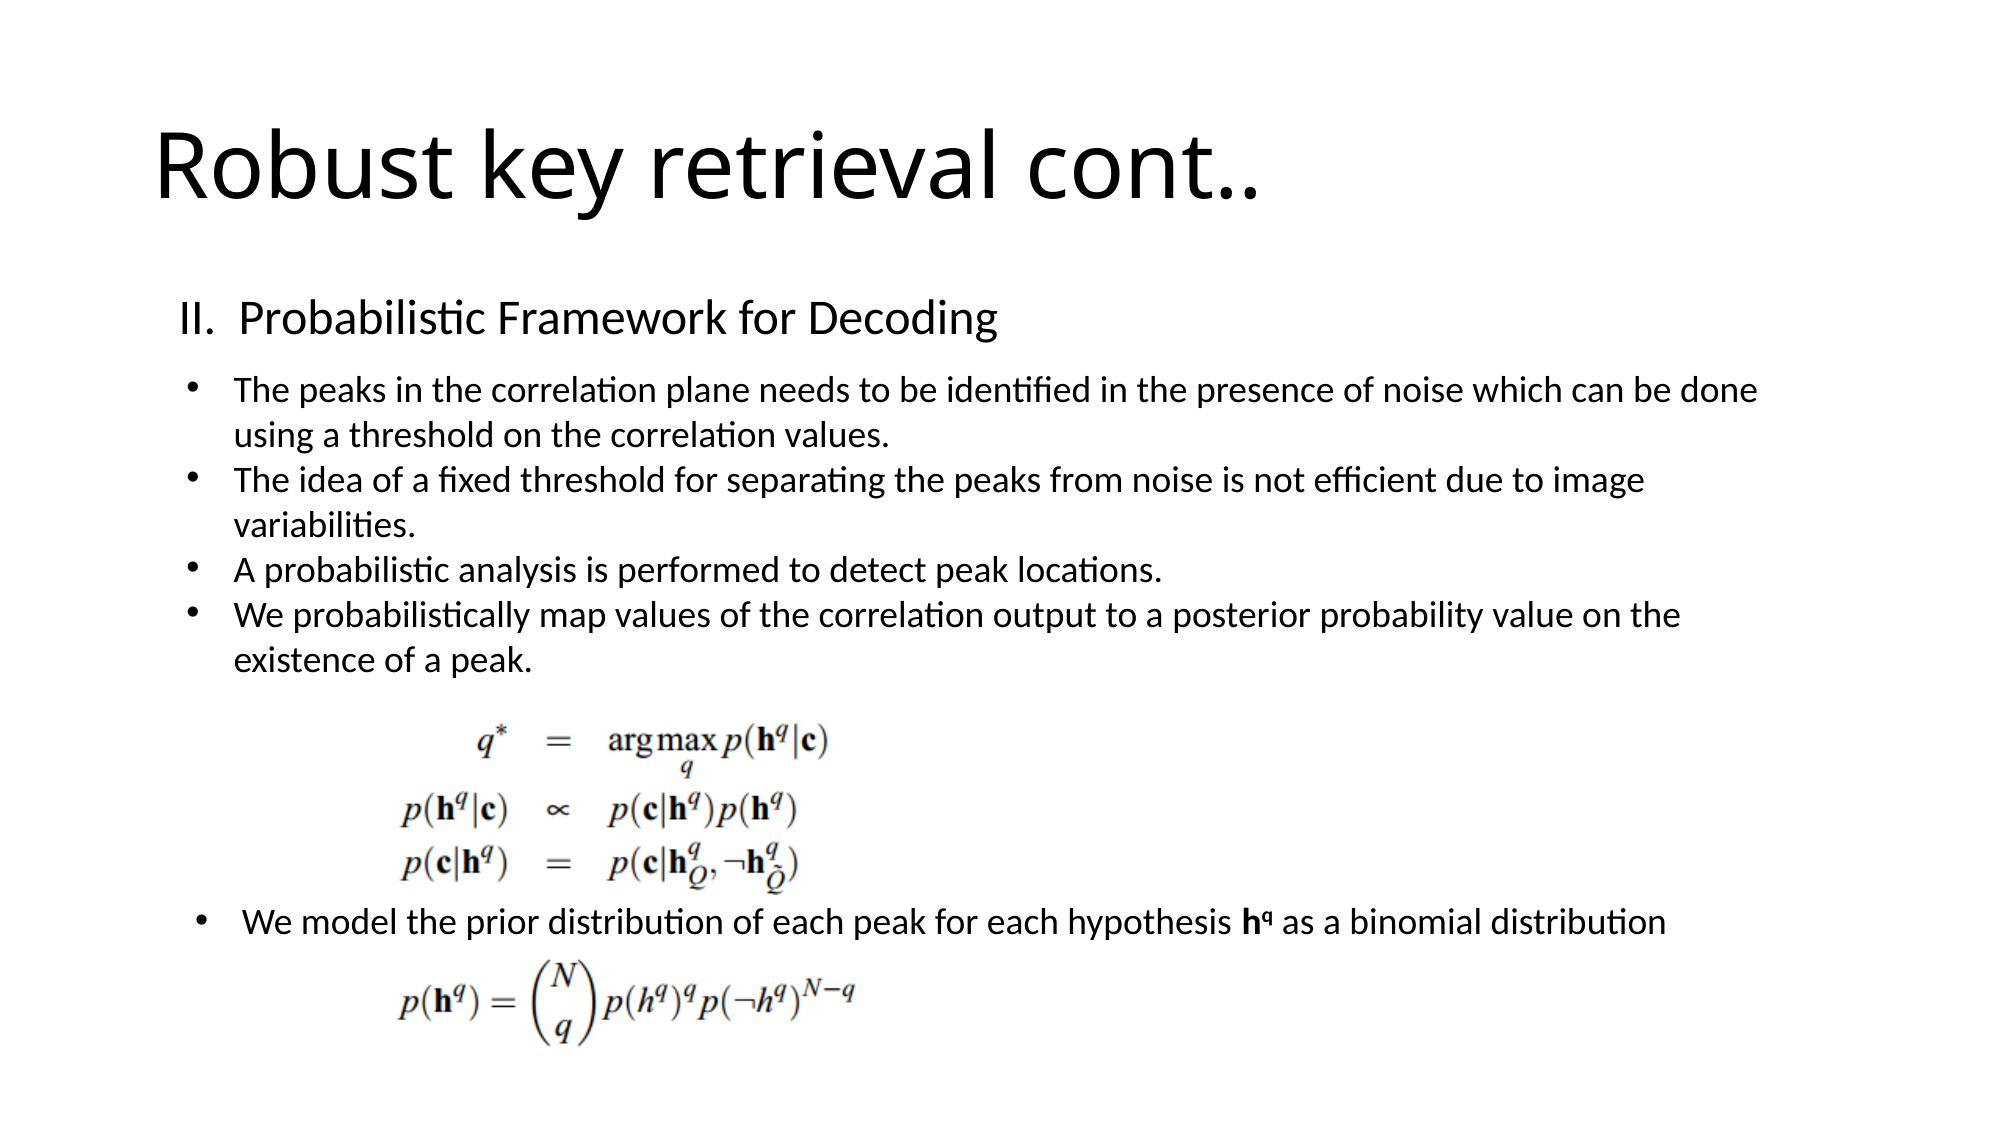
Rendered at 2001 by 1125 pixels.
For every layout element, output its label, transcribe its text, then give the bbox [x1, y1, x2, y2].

picture [386, 949, 890, 1058]
text_box We model the prior distribution of each peak for each hypothesis hq as a binomial distribution [180, 889, 1691, 949]
text_box II. Probabilistic Framework for Decoding [163, 277, 1073, 352]
picture [386, 694, 851, 903]
text_box The peaks in the correlation plane needs to be identified in the presence of noise which can be done using a threshold on the correlation values. The idea of a fixed threshold for separating the peaks from noise is not efficient due to image variabilities. A probabilistic analysis is performed to detect peak locations. We probabilistically map values of the correlation output to a posterior probability value on the existence of a peak. [171, 357, 1828, 687]
title Robust key retrieval cont.. [137, 59, 1863, 278]
